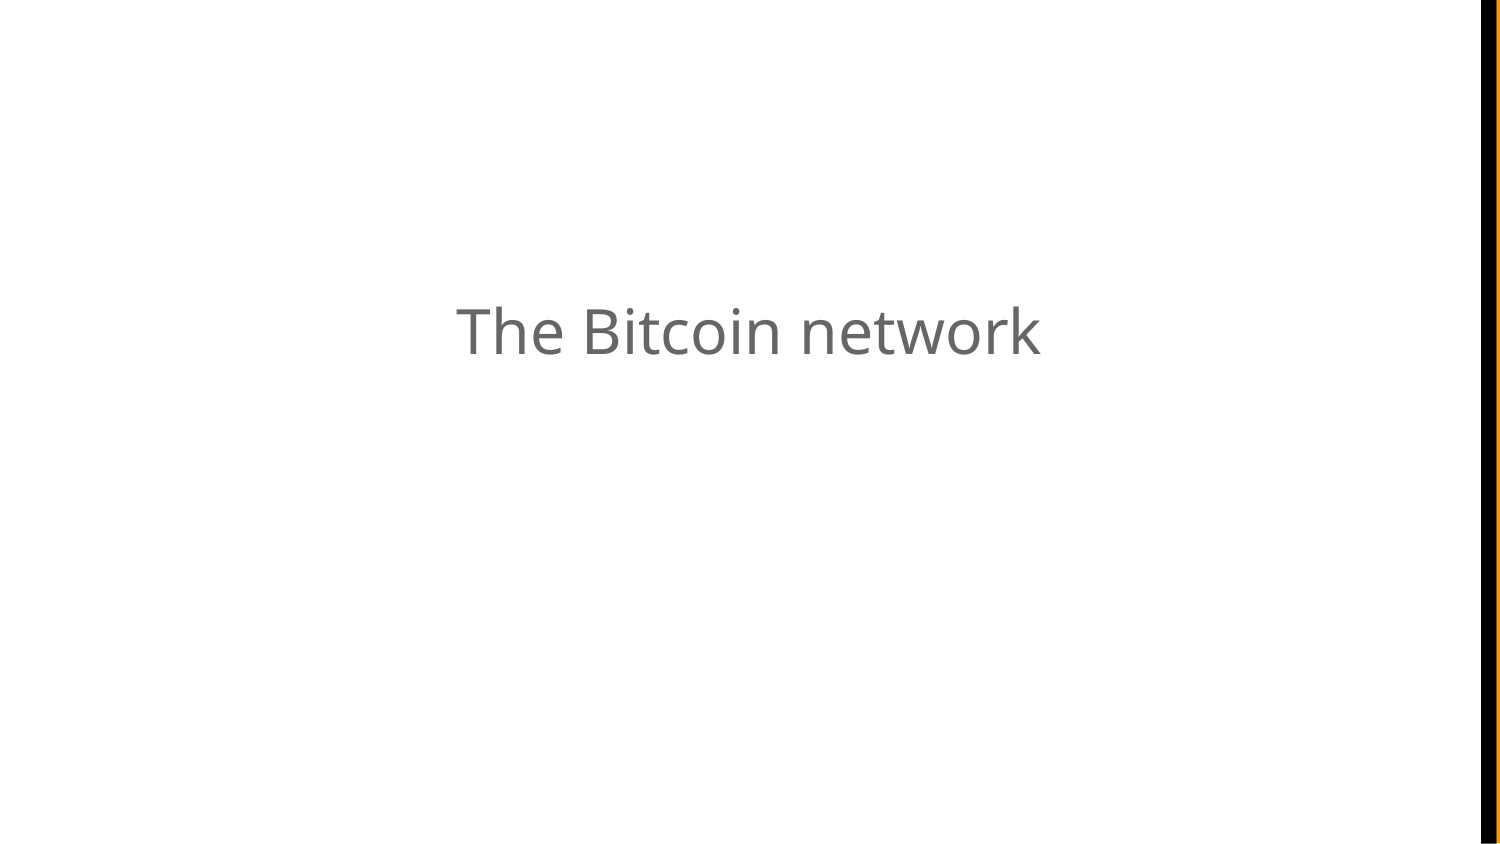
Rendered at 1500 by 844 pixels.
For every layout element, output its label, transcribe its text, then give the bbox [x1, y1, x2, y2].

text_box The Bitcoin network [112, 277, 1388, 560]
